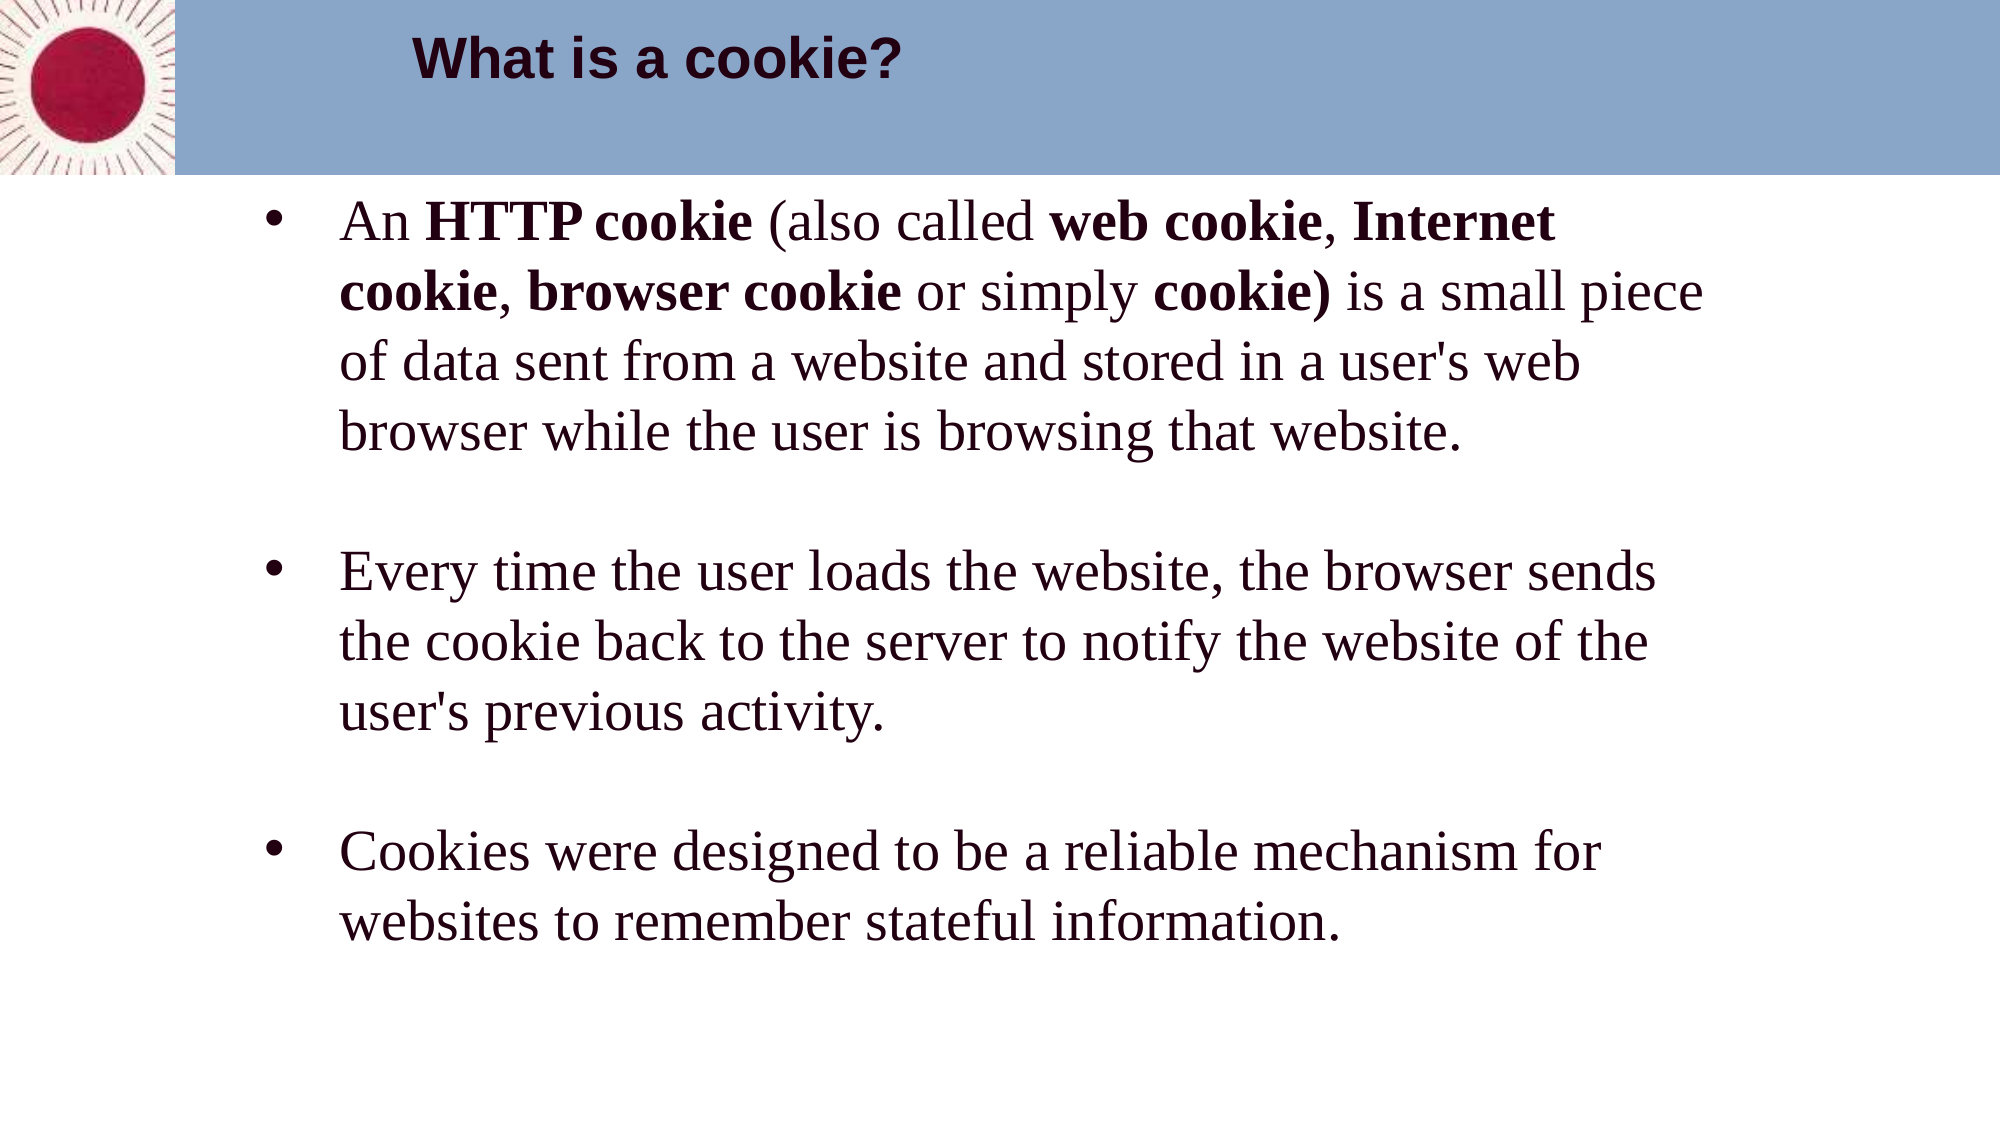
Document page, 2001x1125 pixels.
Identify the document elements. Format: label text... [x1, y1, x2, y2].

text_box What is a cookie? [397, 12, 1748, 138]
text_box An HTTP cookie (also called web cookie, Internet cookie, browser cookie or simply cookie) is a small piece of data sent from a website and stored in a user's web browser while the user is browsing that website. Every time the user loads the website, the browser sends the cookie back to the server to notify the website of the user's previous activity. Cookies were designed to be a reliable mechanism for websites to remember stateful information. [249, 174, 1725, 960]
picture [0, 0, 175, 175]
